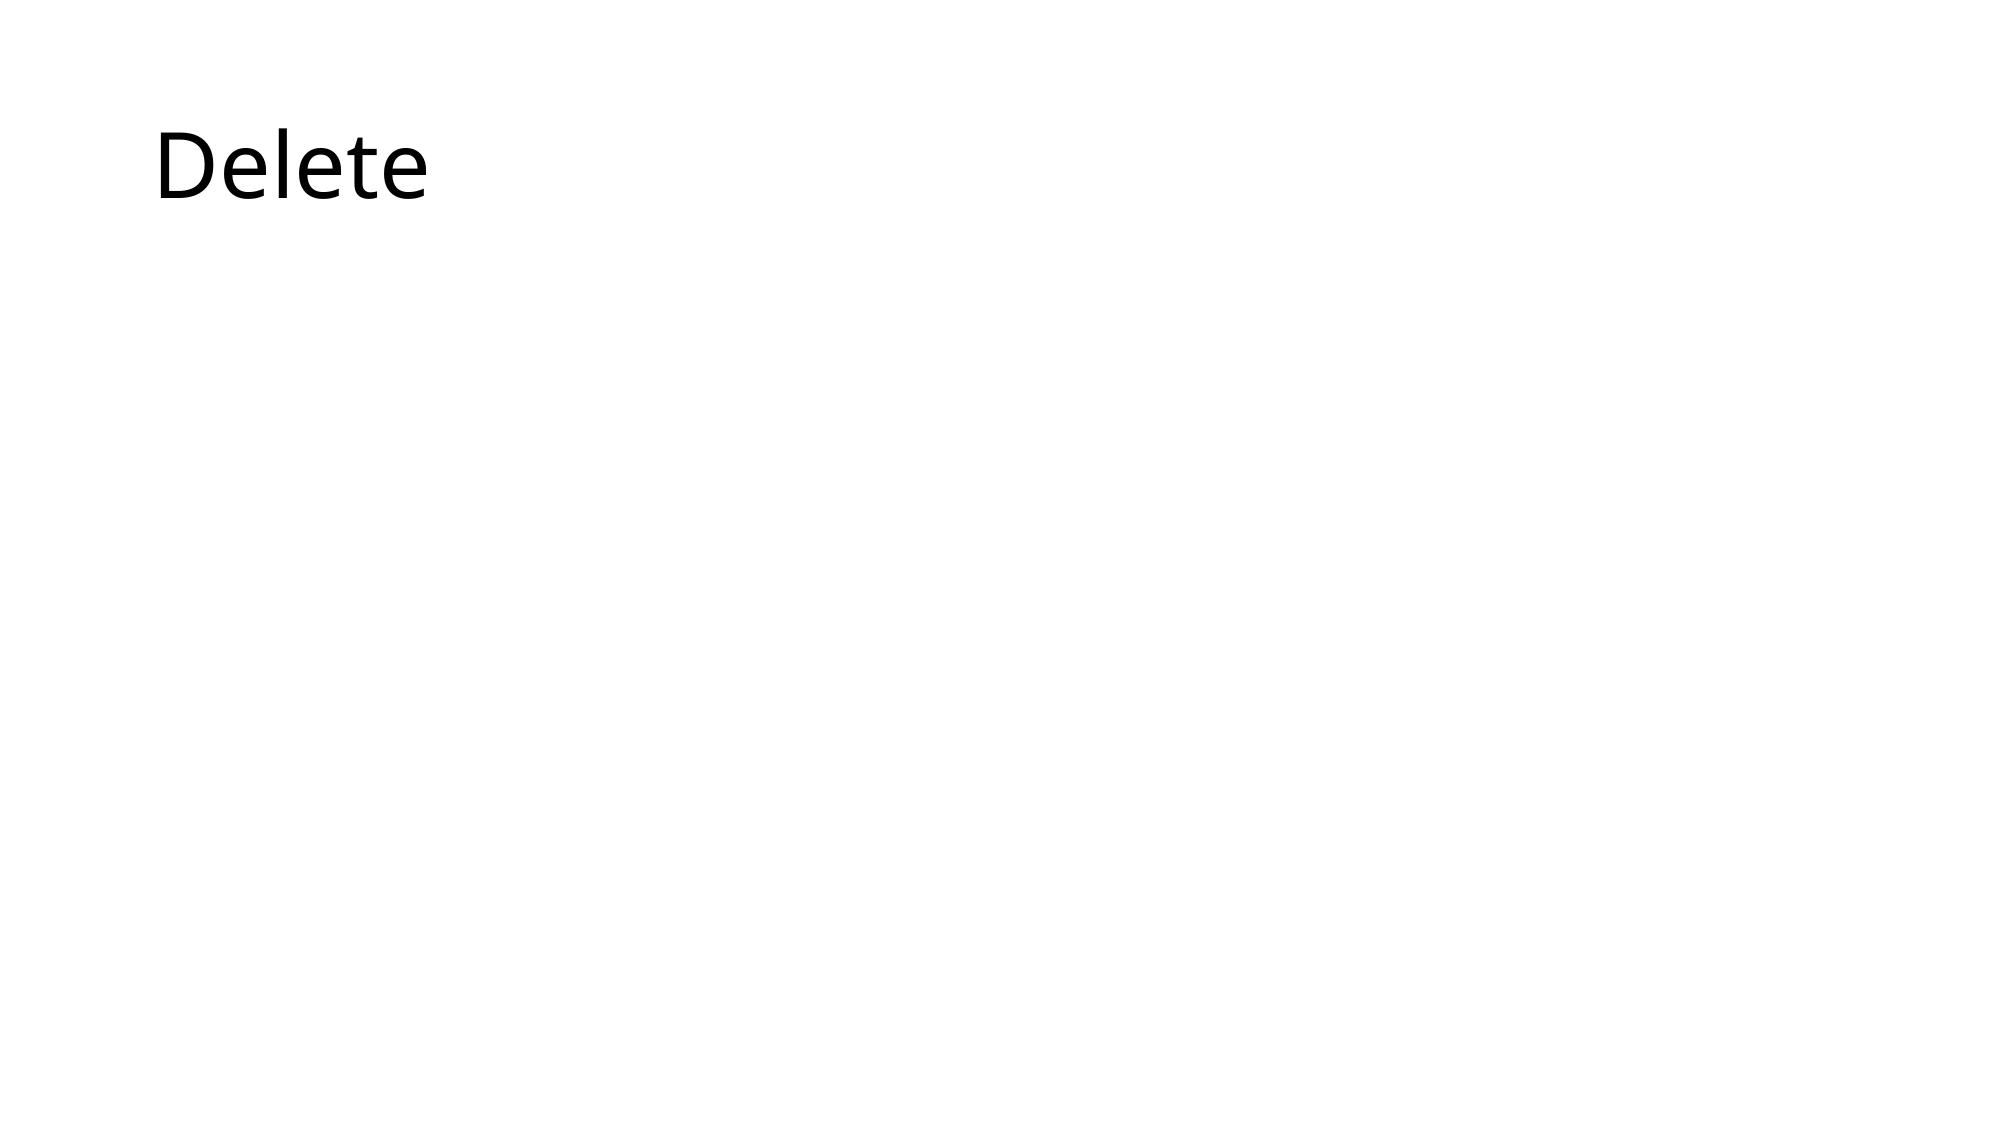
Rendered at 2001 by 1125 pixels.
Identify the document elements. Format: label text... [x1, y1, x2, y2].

title Delete [137, 59, 1863, 278]
